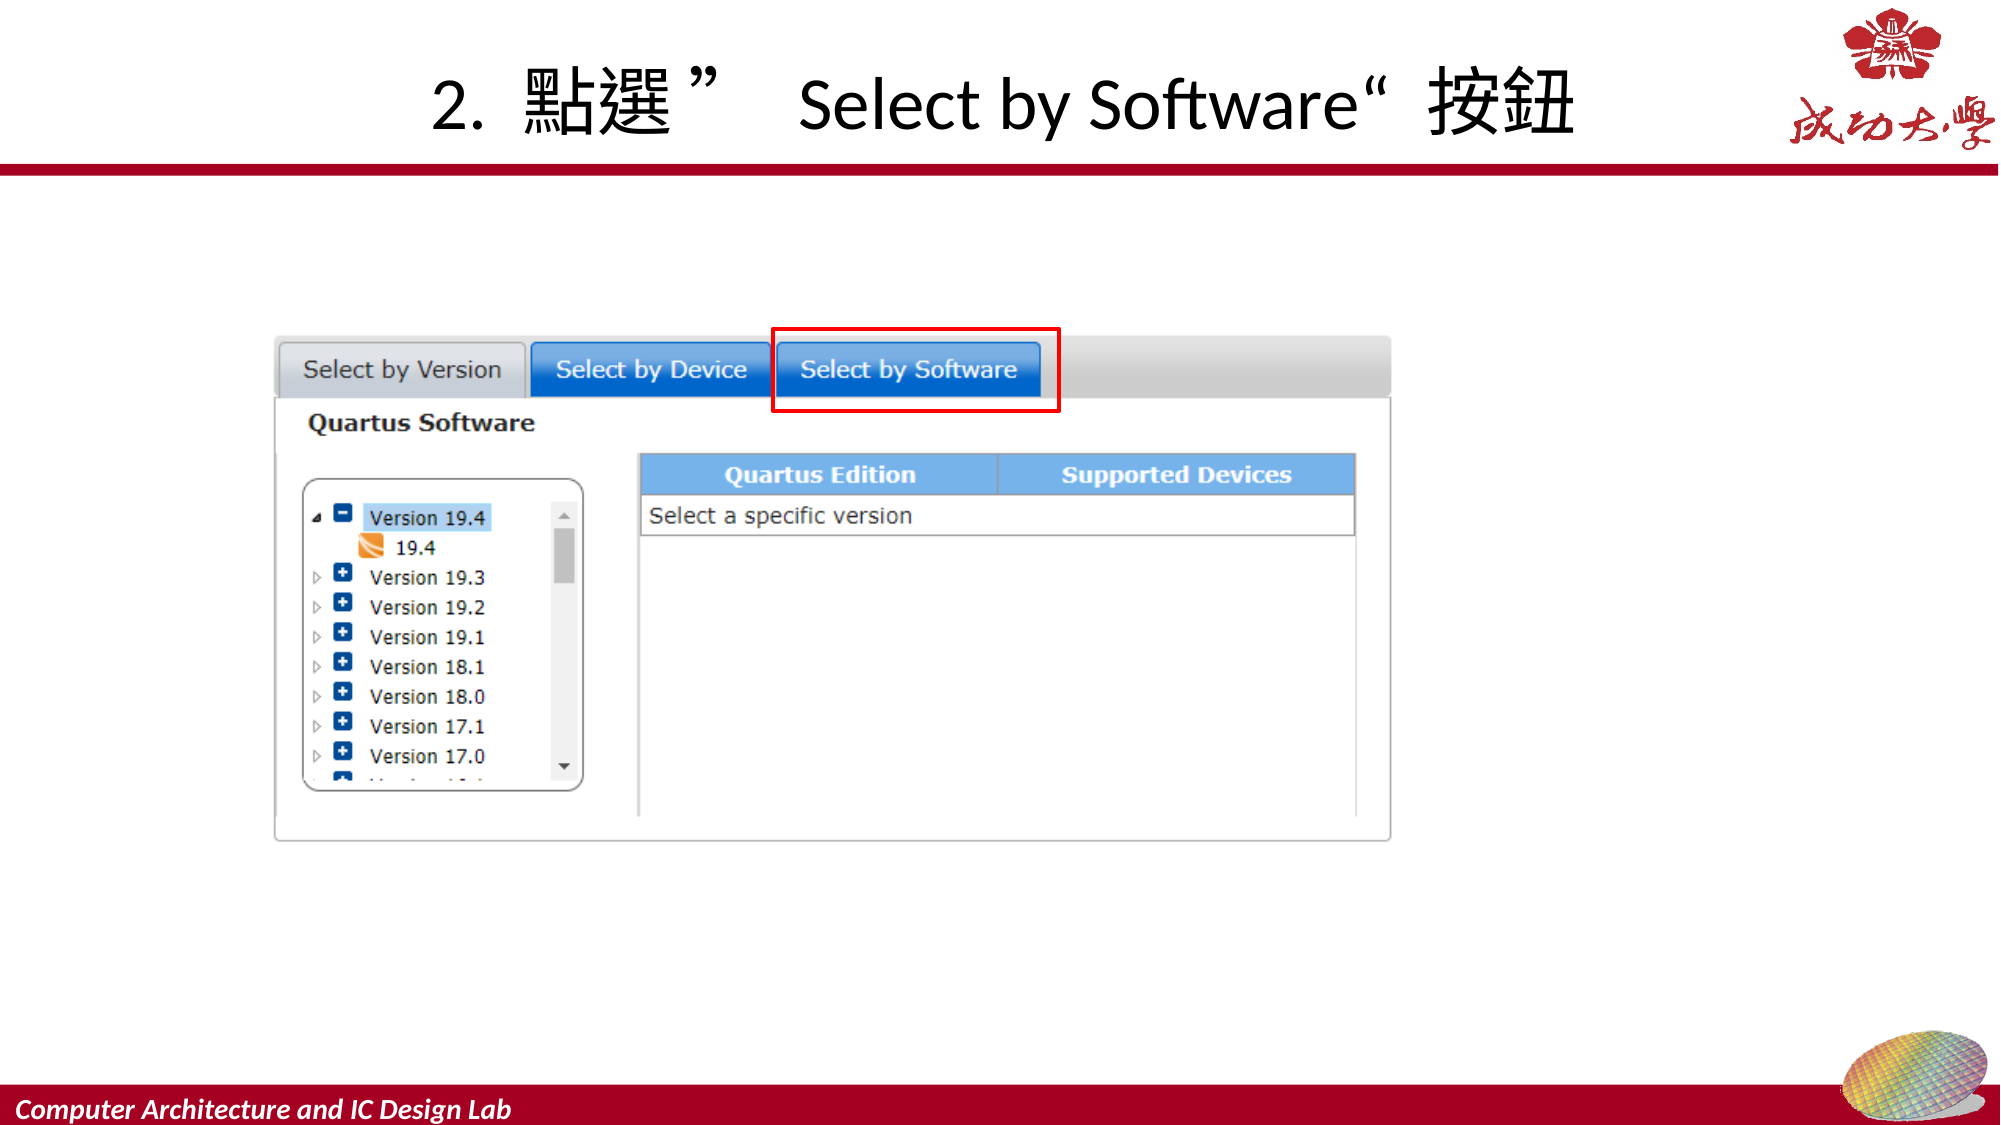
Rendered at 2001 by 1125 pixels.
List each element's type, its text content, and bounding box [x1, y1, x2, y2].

picture [268, 328, 1401, 856]
picture [1790, 8, 1995, 150]
title 2. 點選 ” Select by Software“ 按鈕 [99, 34, 1907, 165]
picture [1840, 1028, 1991, 1123]
